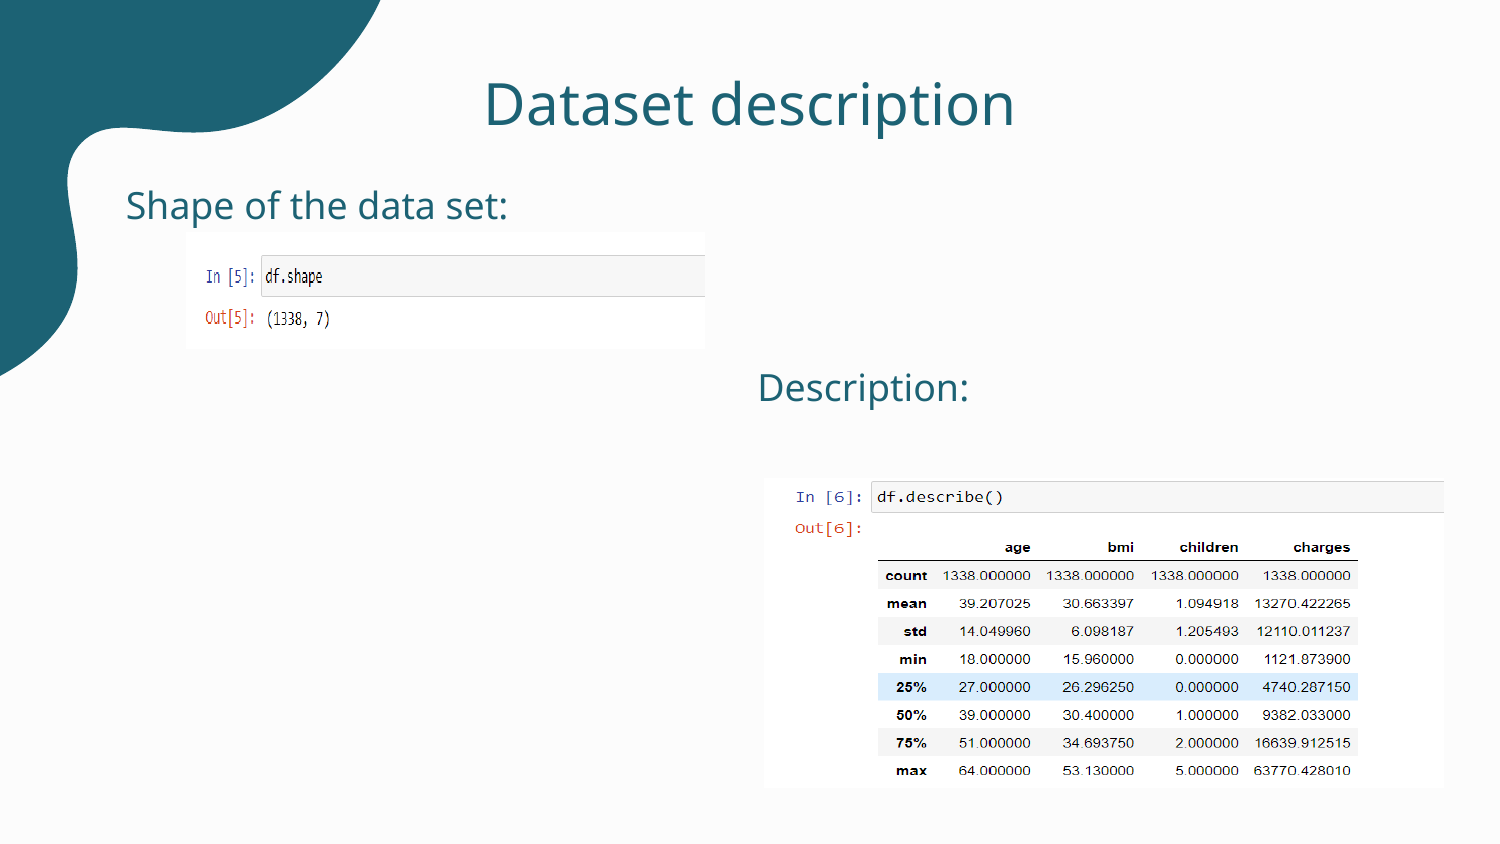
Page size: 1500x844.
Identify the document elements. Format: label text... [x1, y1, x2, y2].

picture [764, 478, 1444, 788]
text_box Shape of the data set: [110, 167, 596, 225]
text_box Description: [742, 349, 1422, 415]
title Dataset description [320, 52, 1180, 146]
picture [186, 232, 705, 350]
